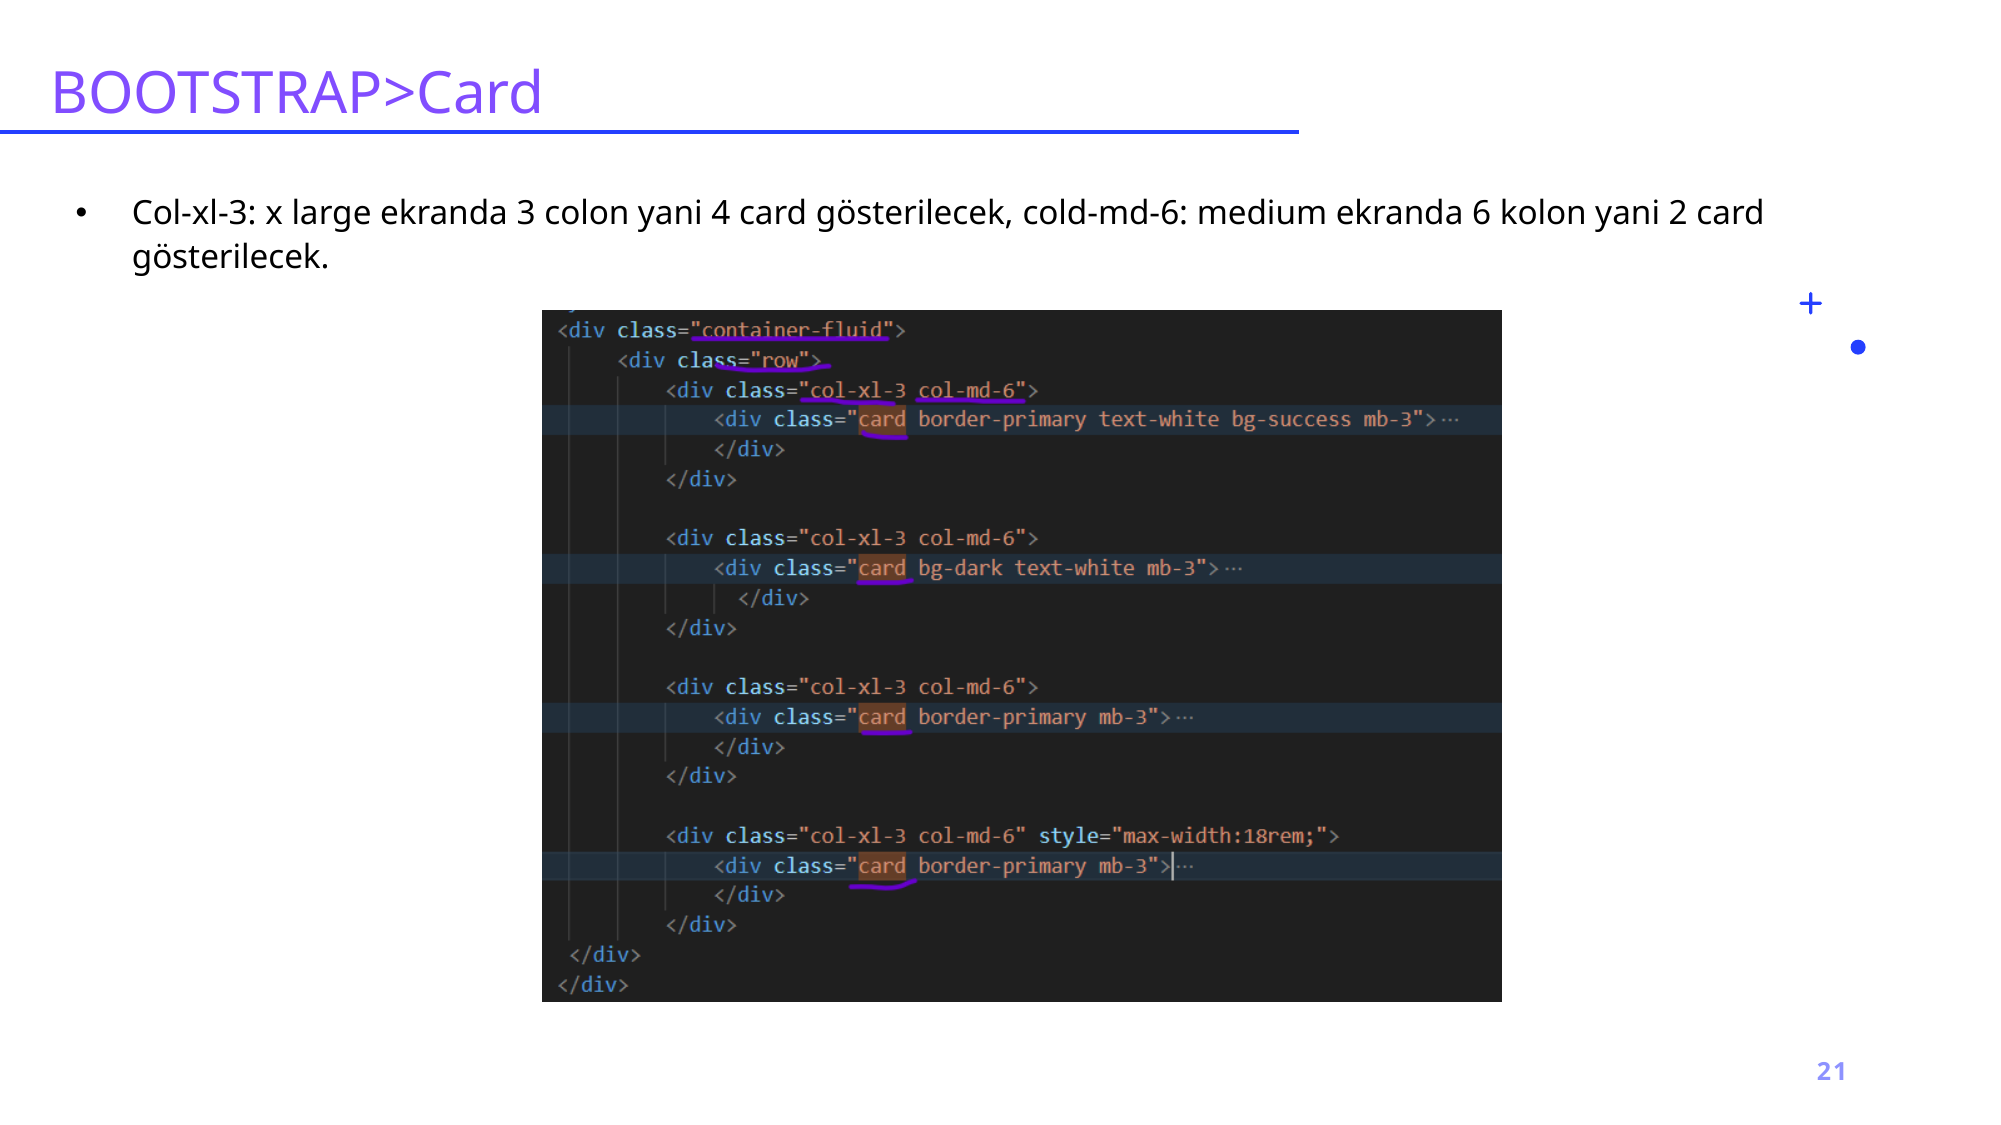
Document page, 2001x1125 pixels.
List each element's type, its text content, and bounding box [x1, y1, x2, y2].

list Col-xl-3: x large ekranda 3 colon yani 4 card gösterilecek, cold-md-6: medium ekranda 6 kolon yani 2 card gösterilecek. [60, 180, 1896, 1056]
picture [542, 310, 1502, 1002]
title BOOTSTRAP>Card [35, 39, 1791, 134]
slide_number 21 [1412, 1056, 1863, 1103]
